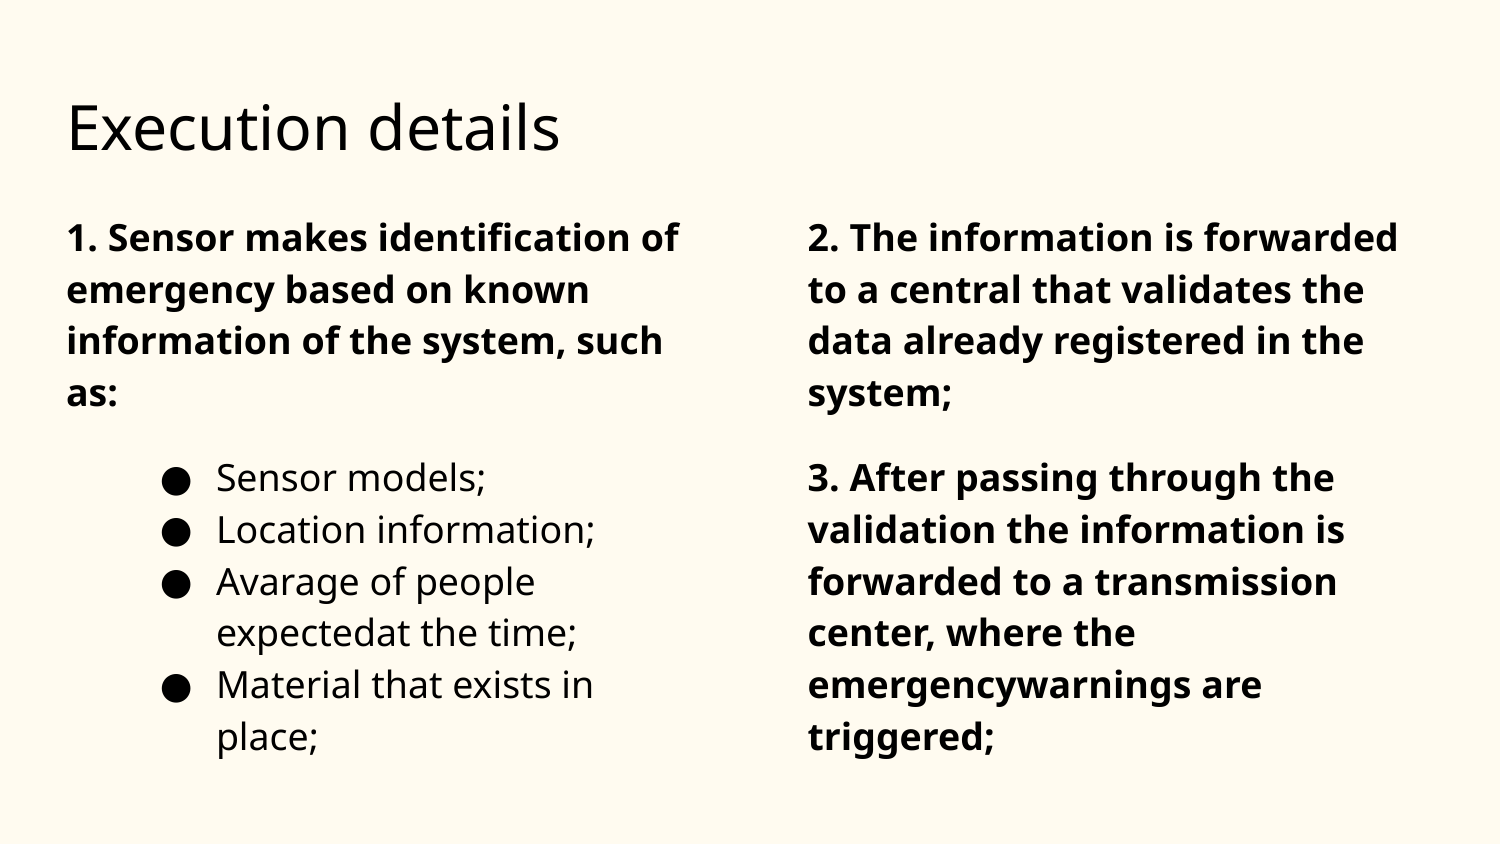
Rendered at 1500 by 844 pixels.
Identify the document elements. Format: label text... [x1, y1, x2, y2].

title Execution details [51, 72, 1449, 174]
list 2. The information is forwarded to a central that validates the data already registered in the system; 3. After passing through the validation the information is forwarded to a transmission center, where the emergencywarnings are triggered; [792, 192, 1449, 750]
list 1. Sensor makes identification of emergency based on known information of the system, such as: Sensor models; Location information; Avarage of people expectedat the time; Material that exists in place; [51, 192, 708, 750]
